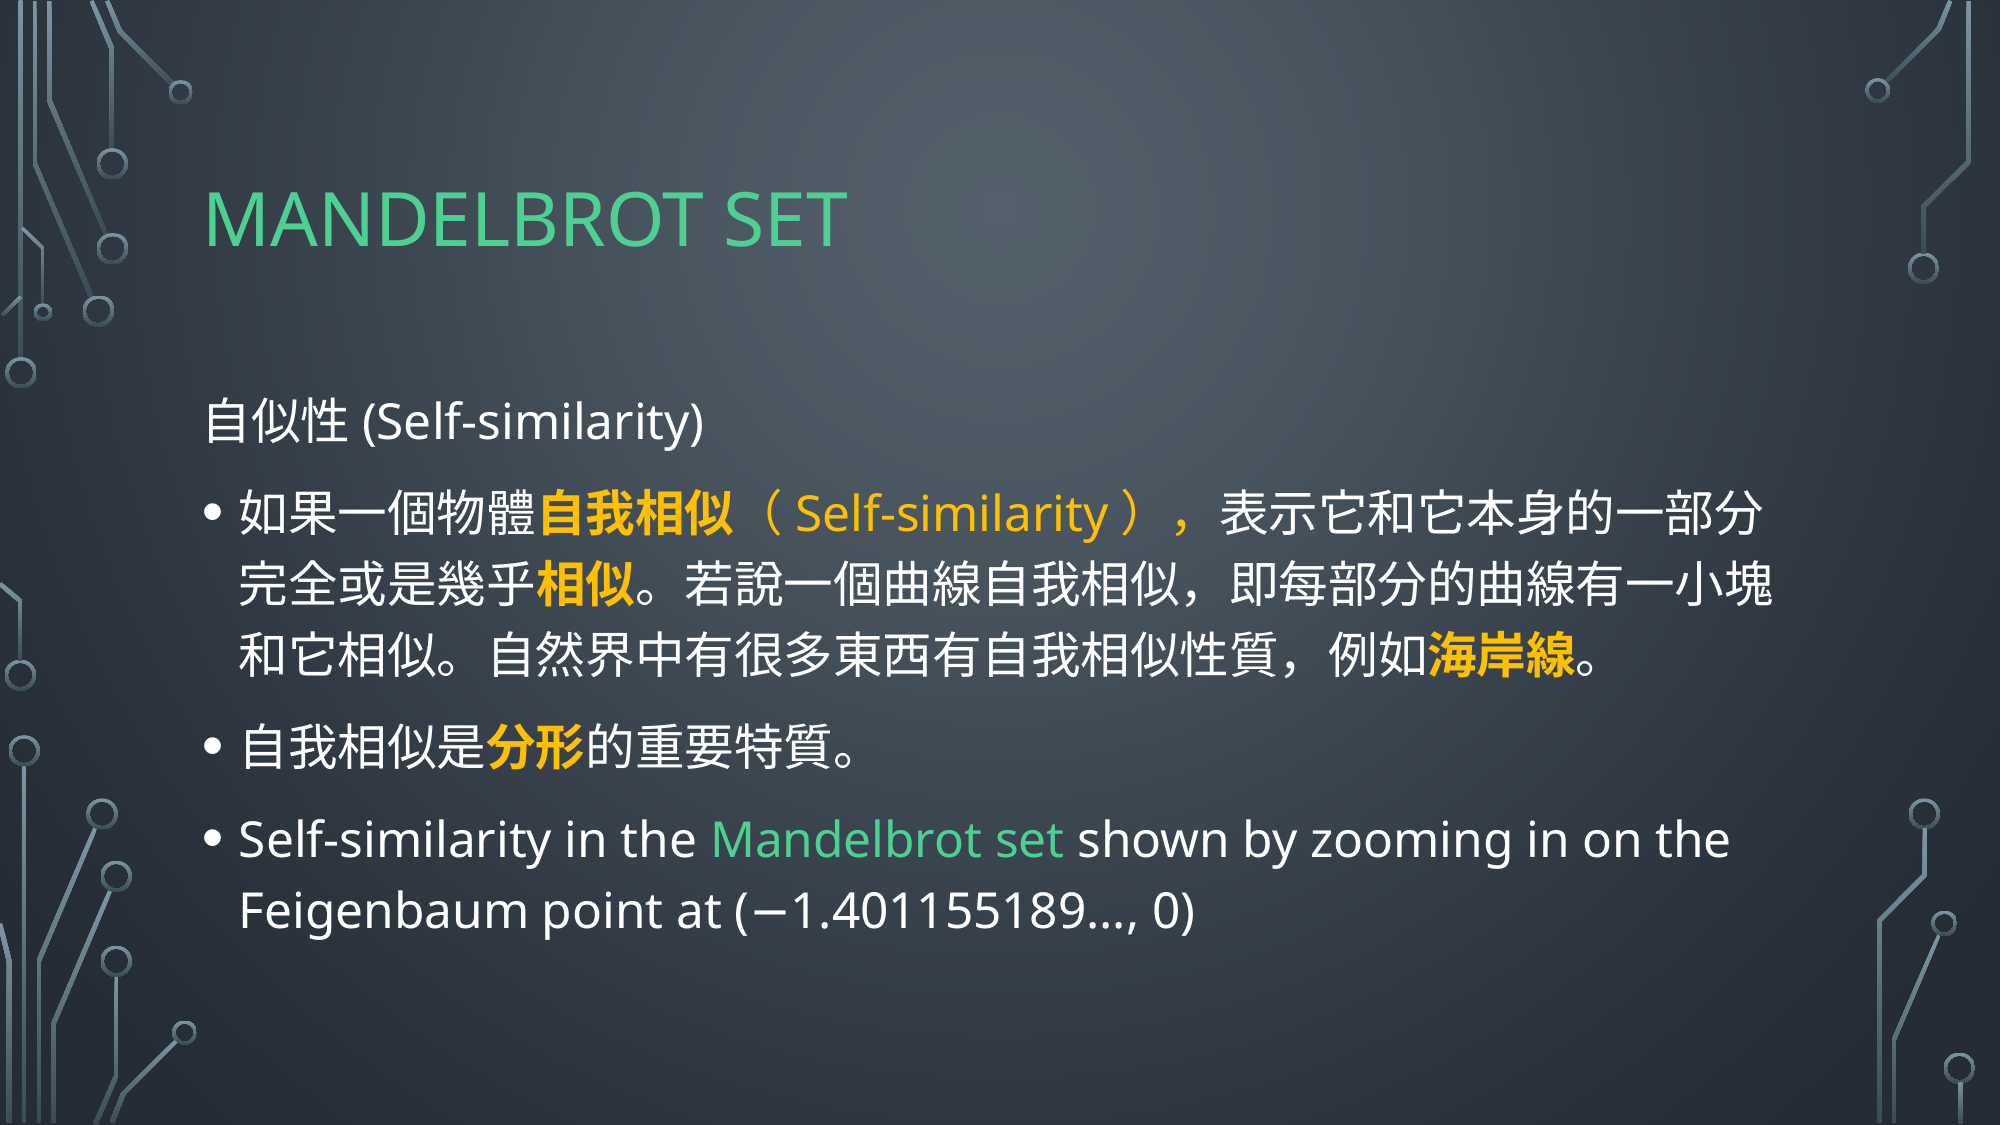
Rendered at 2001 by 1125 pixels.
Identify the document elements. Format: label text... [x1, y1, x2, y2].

title Mandelbrot set [187, 101, 1813, 344]
list 自似性(Self-similarity) 如果一個物體自我相似（Self-similarity），表示它和它本身的一部分完全或是幾乎相似。若說一個曲線自我相似，即每部分的曲線有一小塊和它相似。自然界中有很多東西有自我相似性質，例如海岸線。 自我相似是分形的重要特質。 Self-similarity in the Mandelbrot set shown by zooming in on the Feigenbaum point at (−1.401155189..., 0) [186, 370, 1812, 952]
